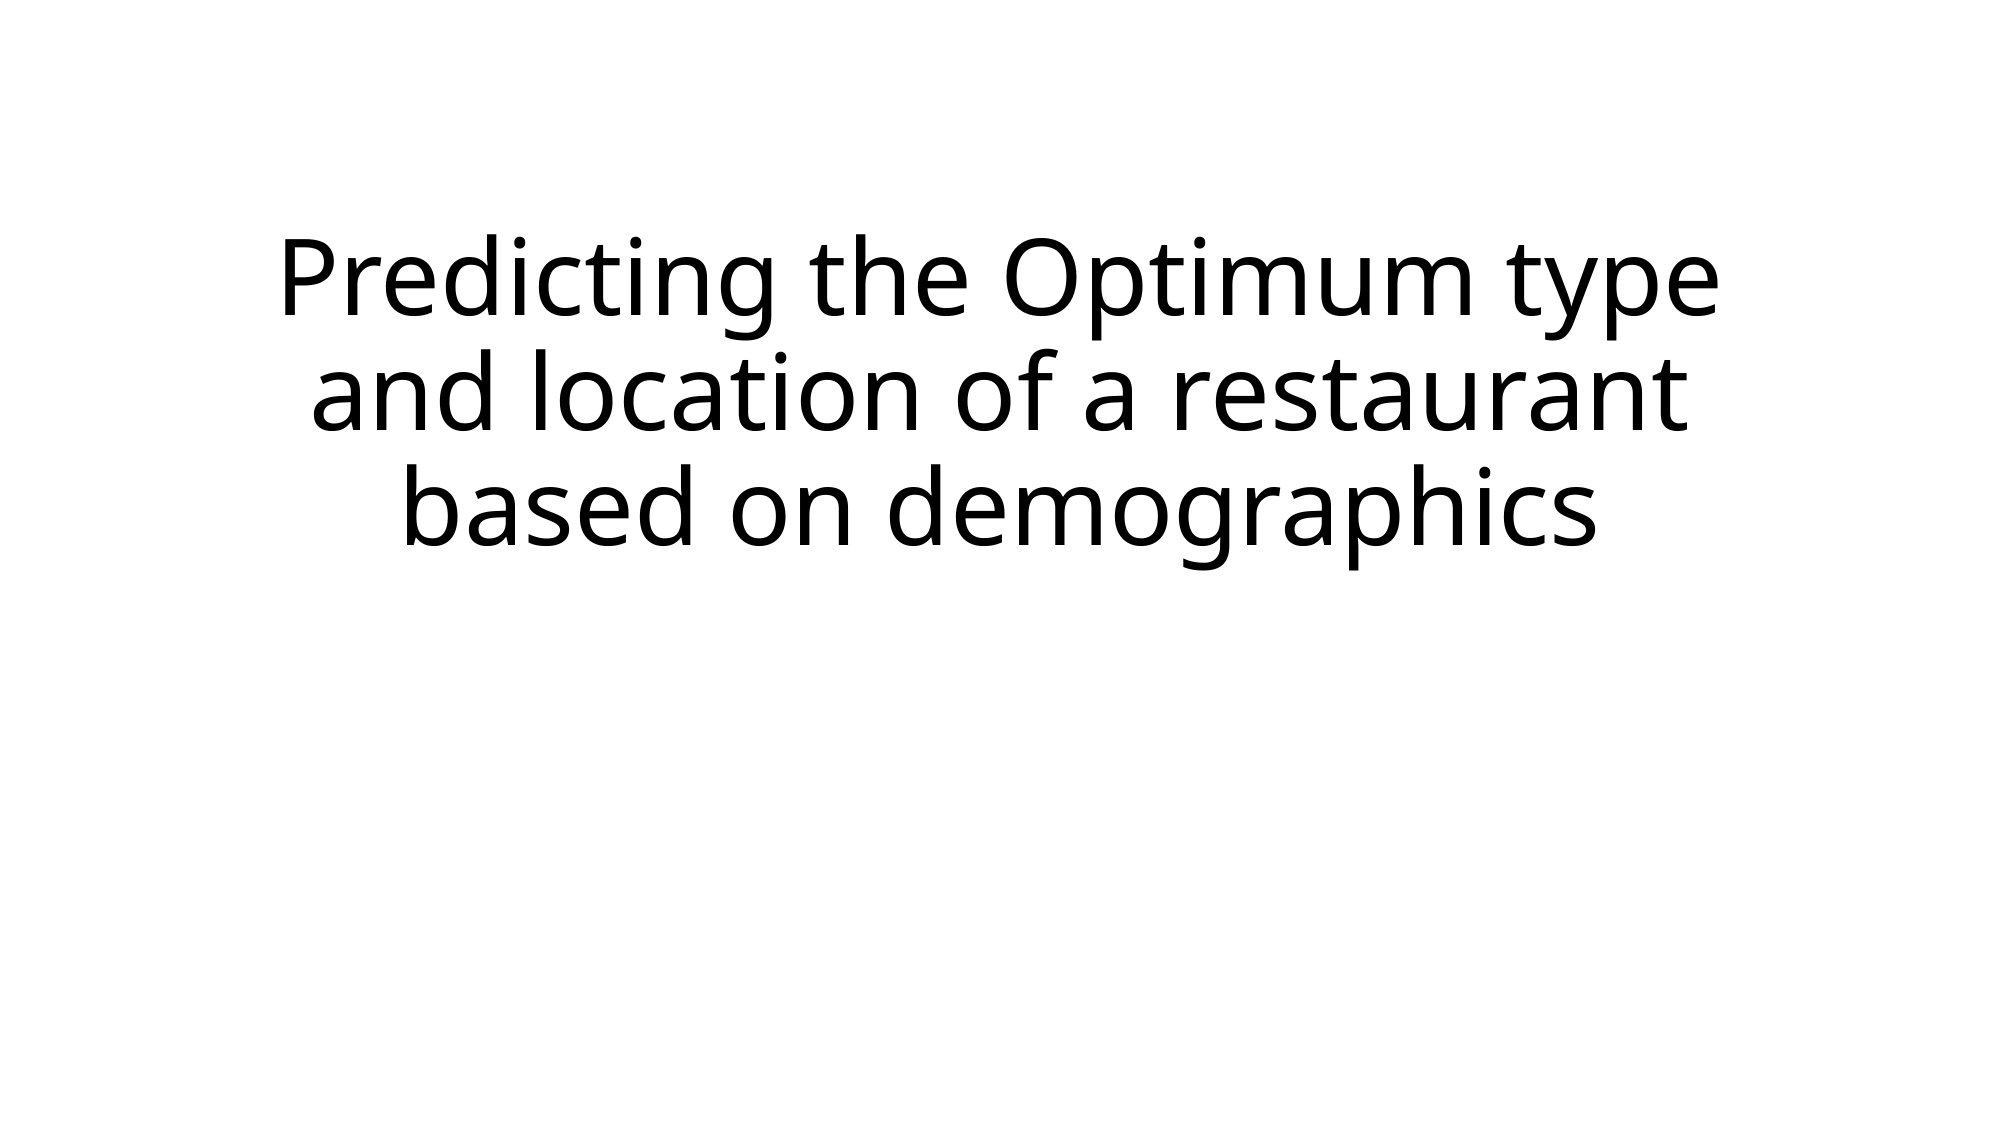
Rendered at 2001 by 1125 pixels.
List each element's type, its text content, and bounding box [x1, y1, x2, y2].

title Predicting the Optimum type and location of a restaurant based on demographics [249, 184, 1750, 576]
